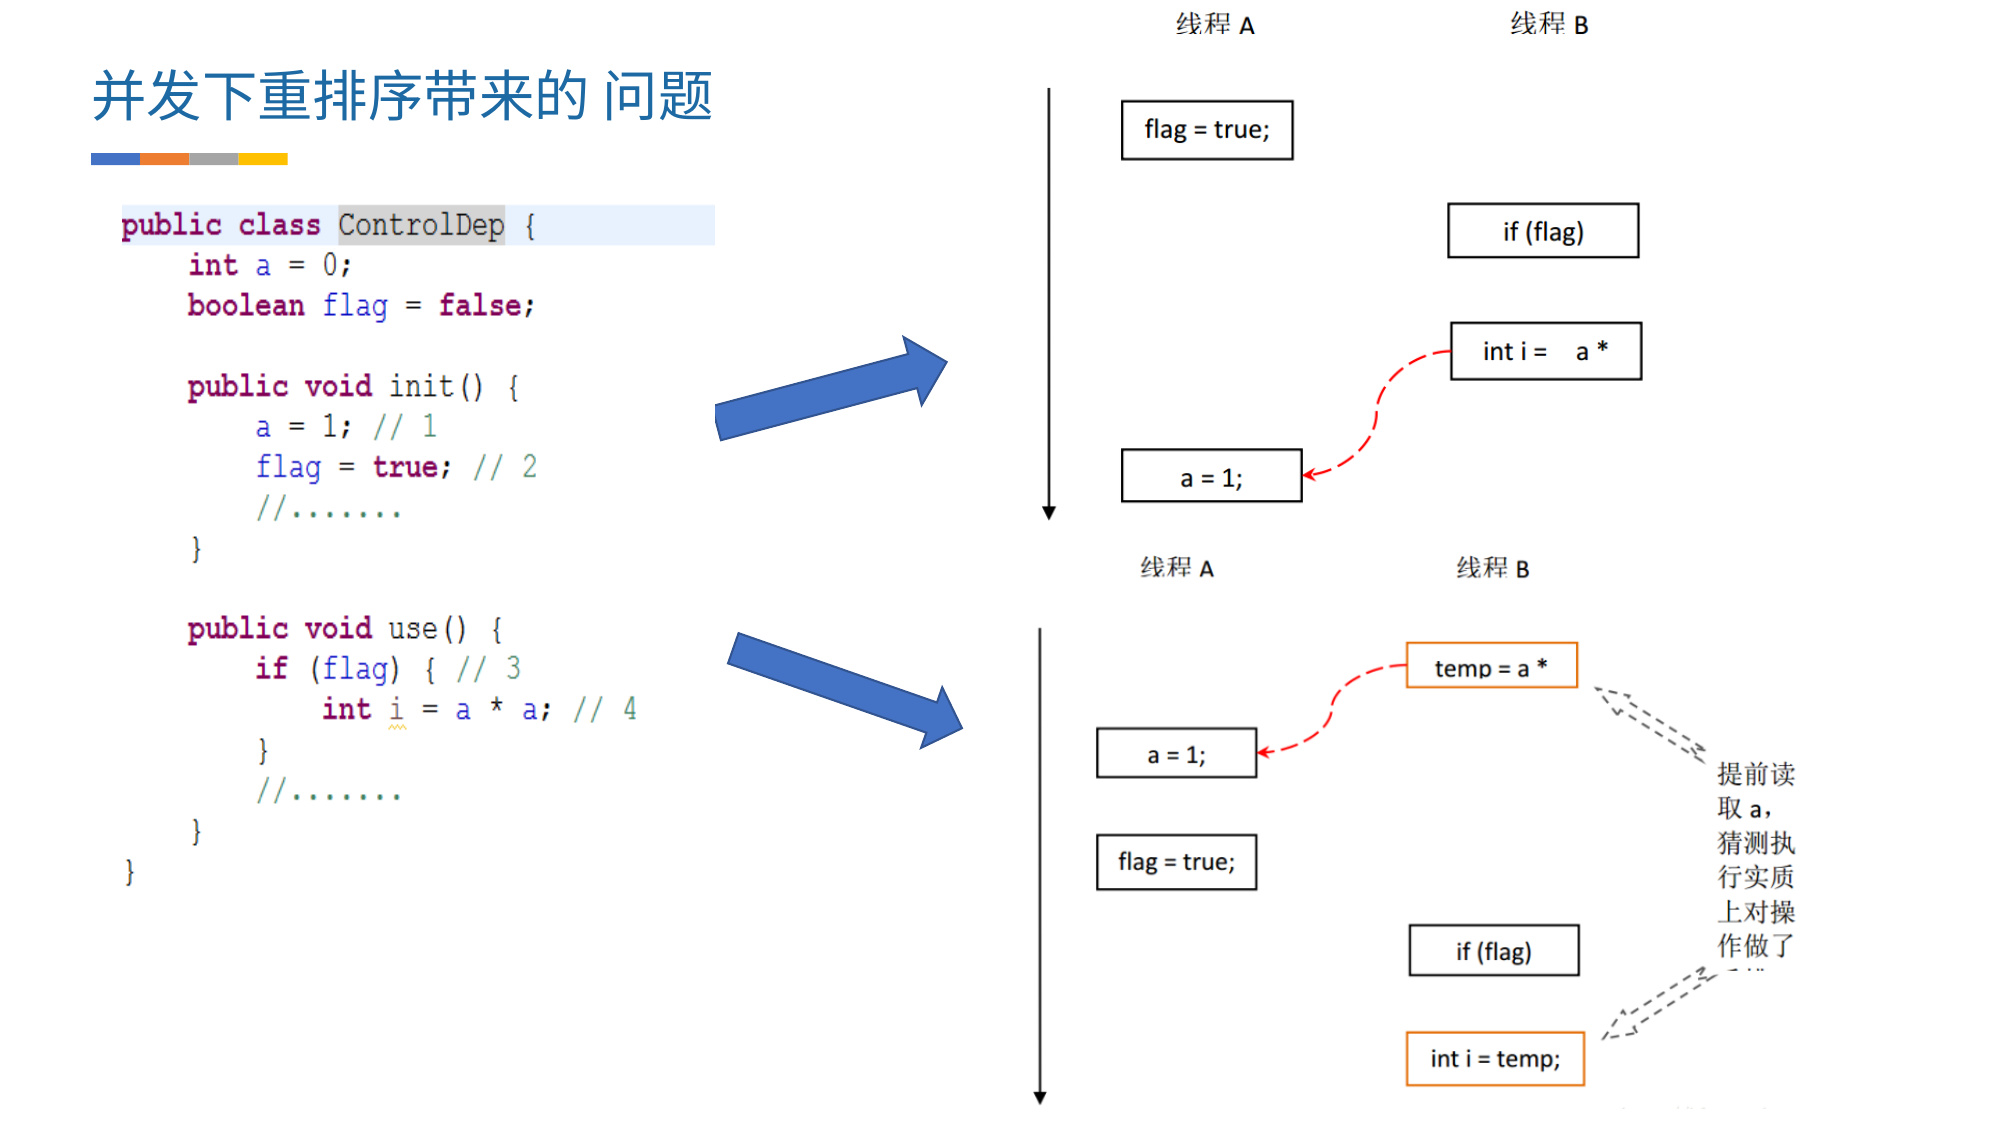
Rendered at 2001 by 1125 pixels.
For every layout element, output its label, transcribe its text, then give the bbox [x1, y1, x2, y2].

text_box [90, 152, 288, 166]
picture [1040, 6, 1650, 522]
picture [122, 179, 715, 916]
text_box [715, 334, 949, 442]
text_box [726, 631, 964, 750]
text_box 并发下重排序带来的 问题 [90, 60, 843, 128]
picture [1032, 555, 1802, 1109]
